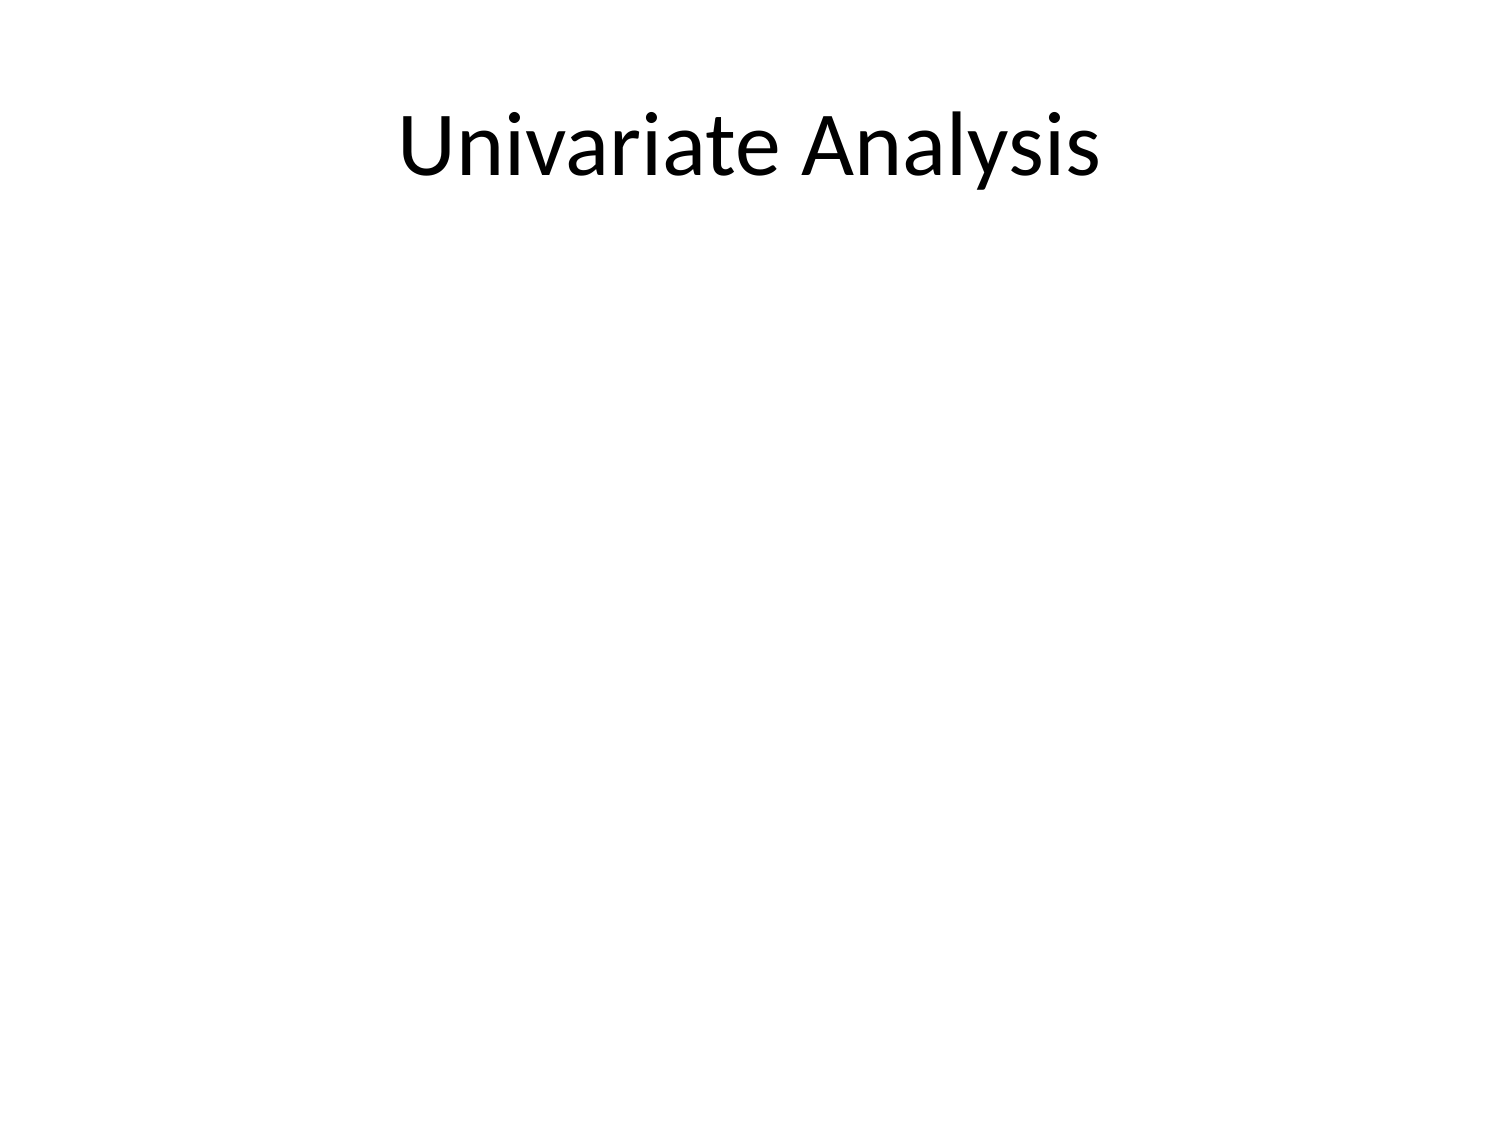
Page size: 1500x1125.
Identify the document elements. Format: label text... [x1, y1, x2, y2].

title Univariate Analysis [75, 45, 1425, 233]
